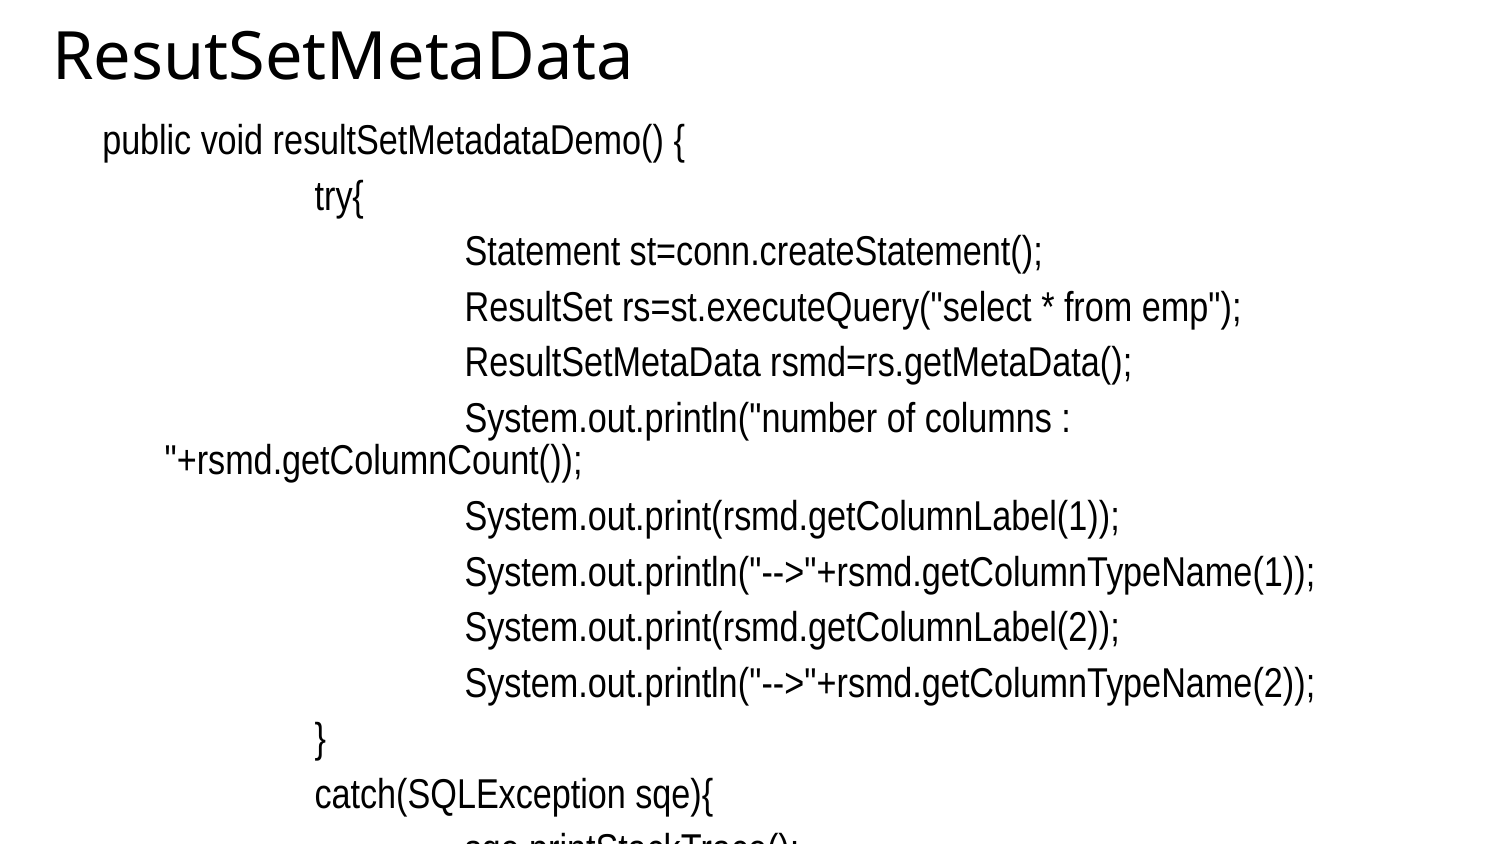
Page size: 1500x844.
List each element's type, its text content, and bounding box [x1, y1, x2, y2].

text_box ResutSetMetaData [37, 0, 1462, 103]
text_box public void resultSetMetadataDemo() { try{ Statement st=conn.createStatement(); ResultSet rs=st.executeQuery("select * from emp"); ResultSetMetaData rsmd=rs.getMetaData(); System.out.println("number of columns : "+rsmd.getColumnCount()); System.out.print(rsmd.getColumnLabel(1)); System.out.println("-->"+rsmd.getColumnTypeName(1)); System.out.print(rsmd.getColumnLabel(2)); System.out.println("-->"+rsmd.getColumnTypeName(2)); } catch(SQLException sqe){ sqe.printStackTrace(); } } [87, 112, 1412, 769]
